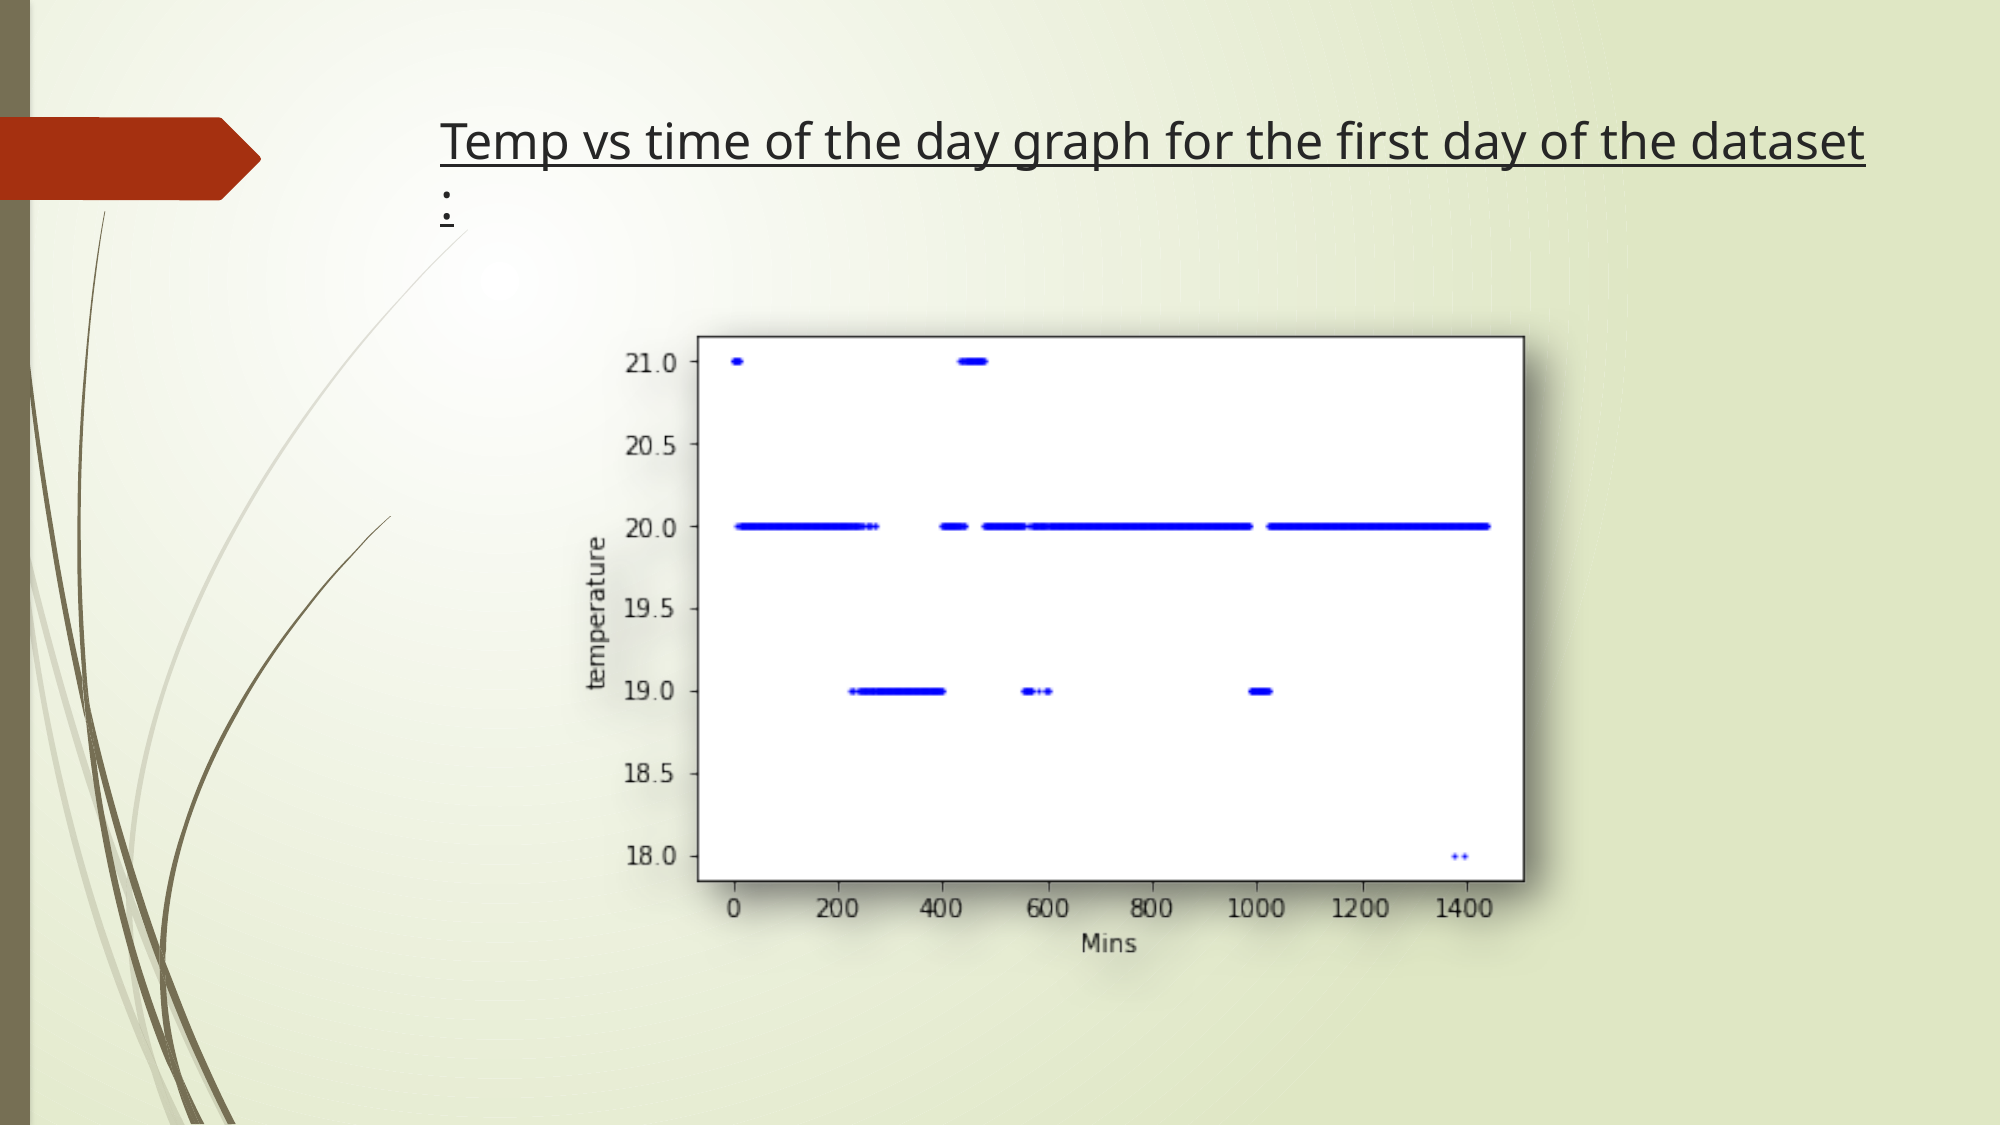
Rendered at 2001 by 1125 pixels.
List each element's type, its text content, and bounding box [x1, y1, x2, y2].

title Temp vs time of the day graph for the first day of the dataset : [425, 102, 1888, 313]
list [571, 311, 1551, 976]
